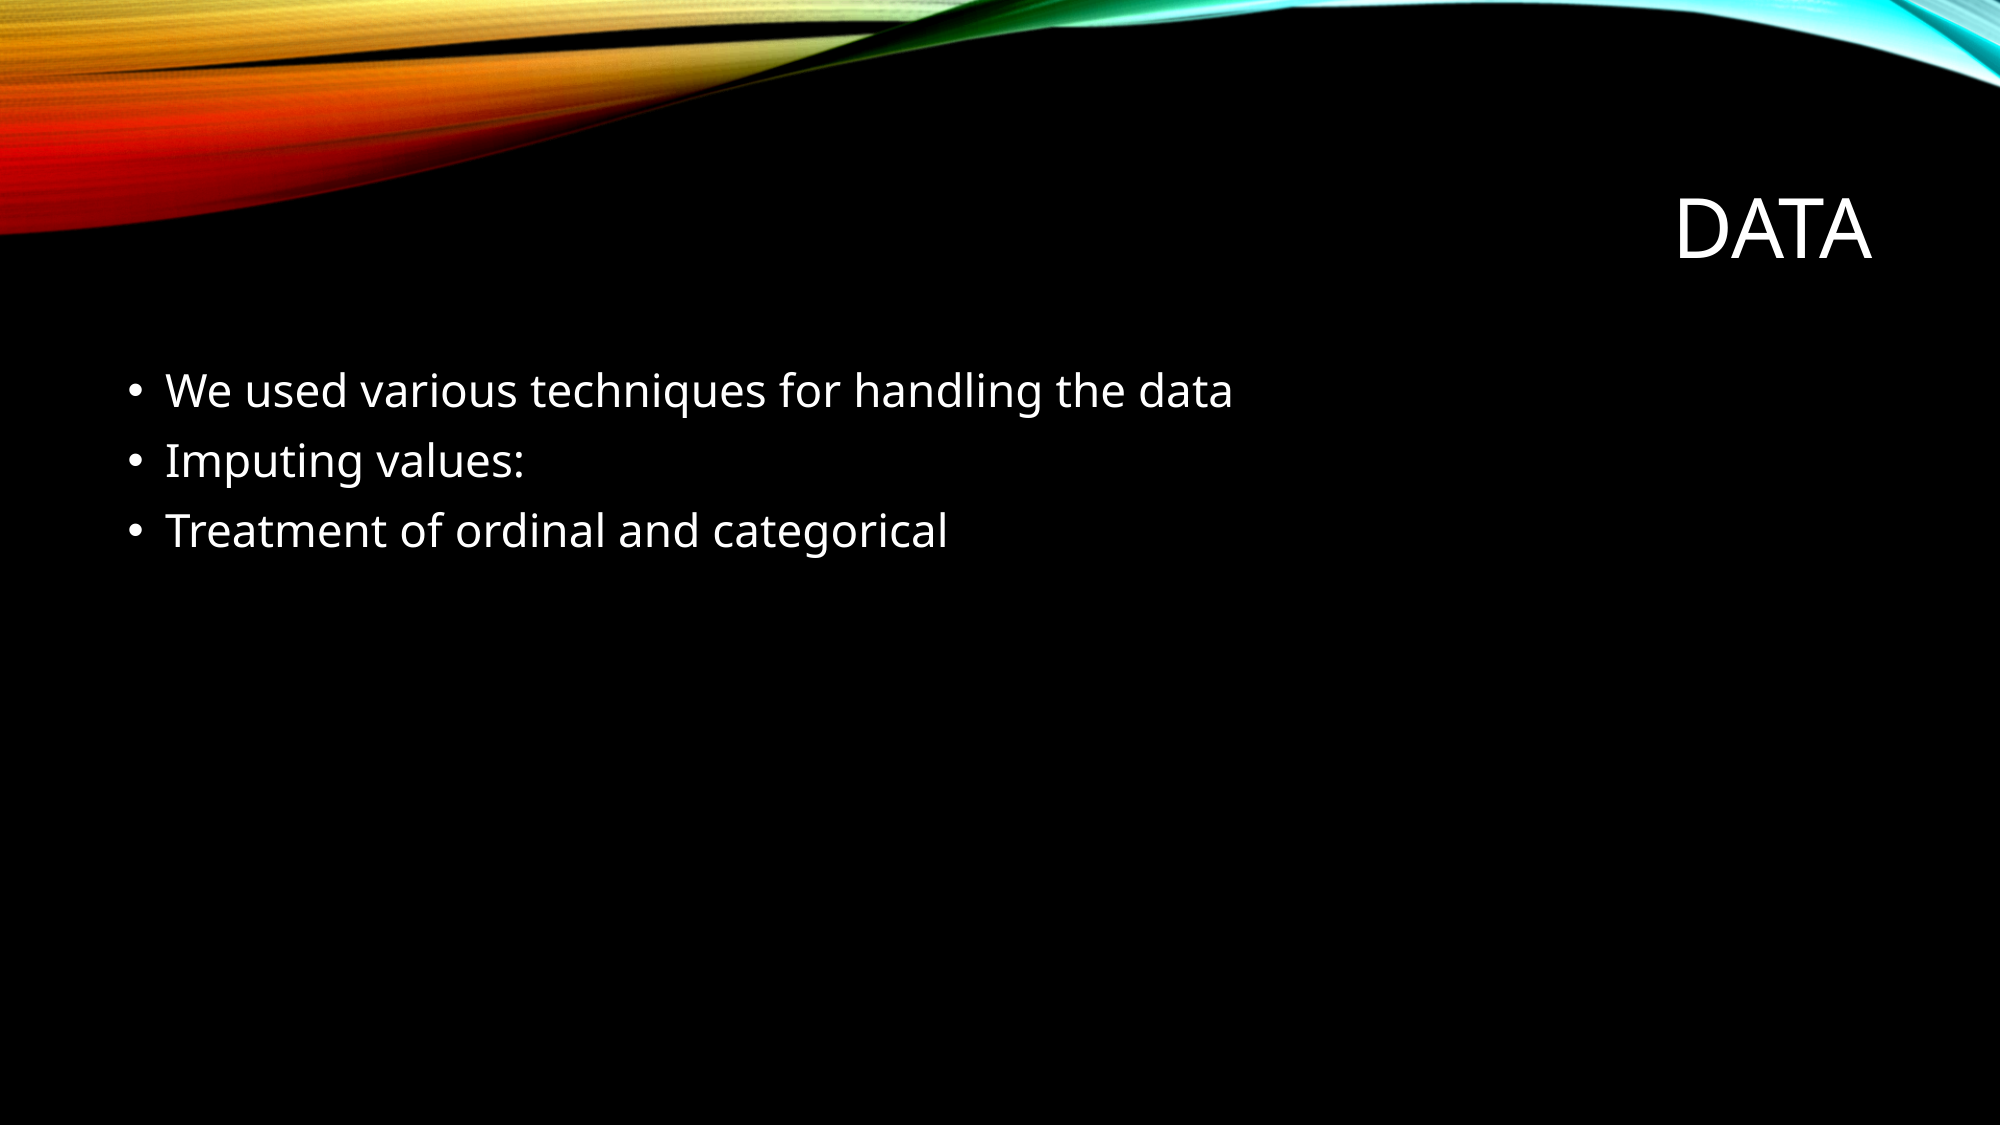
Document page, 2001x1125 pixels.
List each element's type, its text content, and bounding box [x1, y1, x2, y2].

list We used various techniques for handling the data Imputing values: Treatment of ordinal and categorical [112, 360, 1888, 1021]
title DaTA [474, 125, 1888, 338]
picture [0, 0, 2000, 237]
